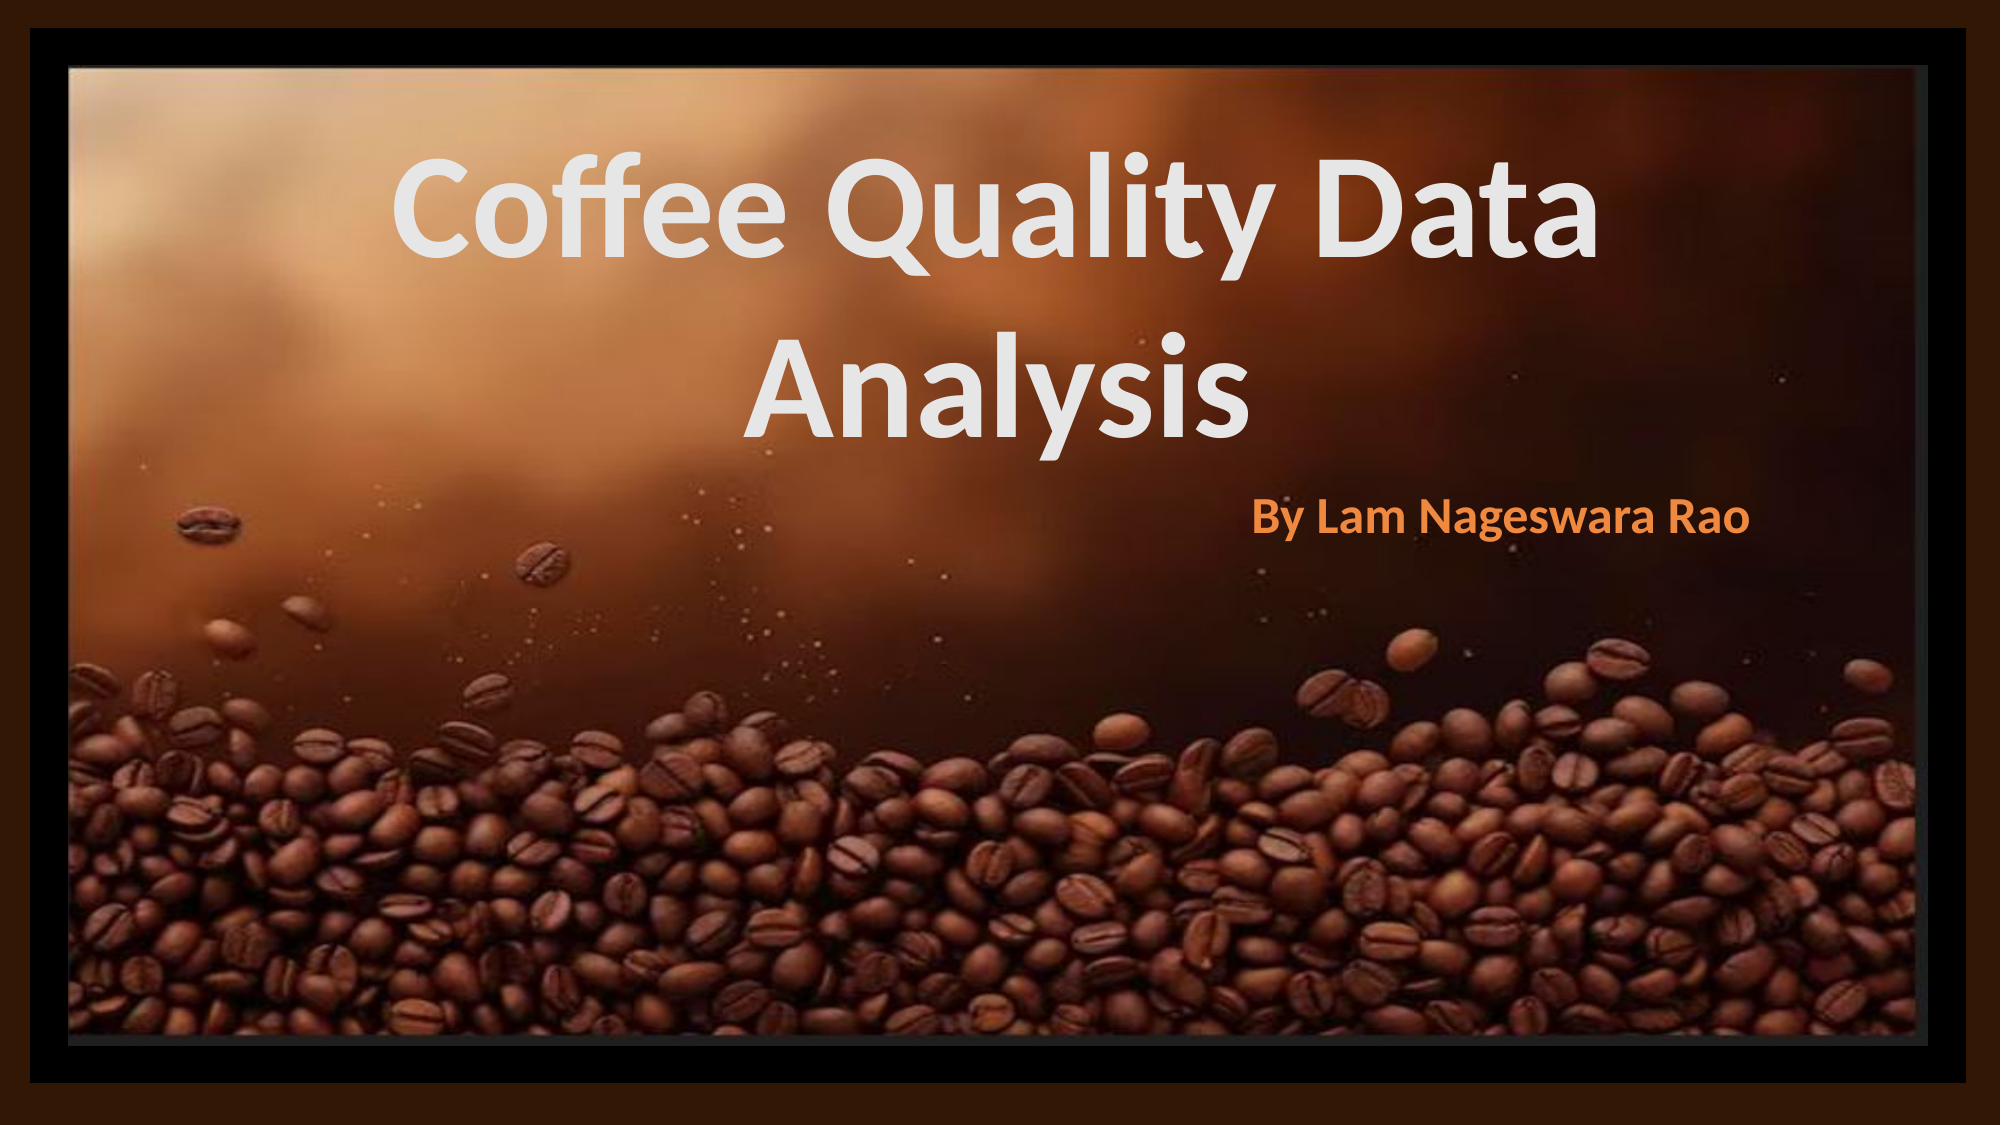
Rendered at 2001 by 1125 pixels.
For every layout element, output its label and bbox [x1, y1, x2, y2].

picture [67, 65, 1929, 1046]
